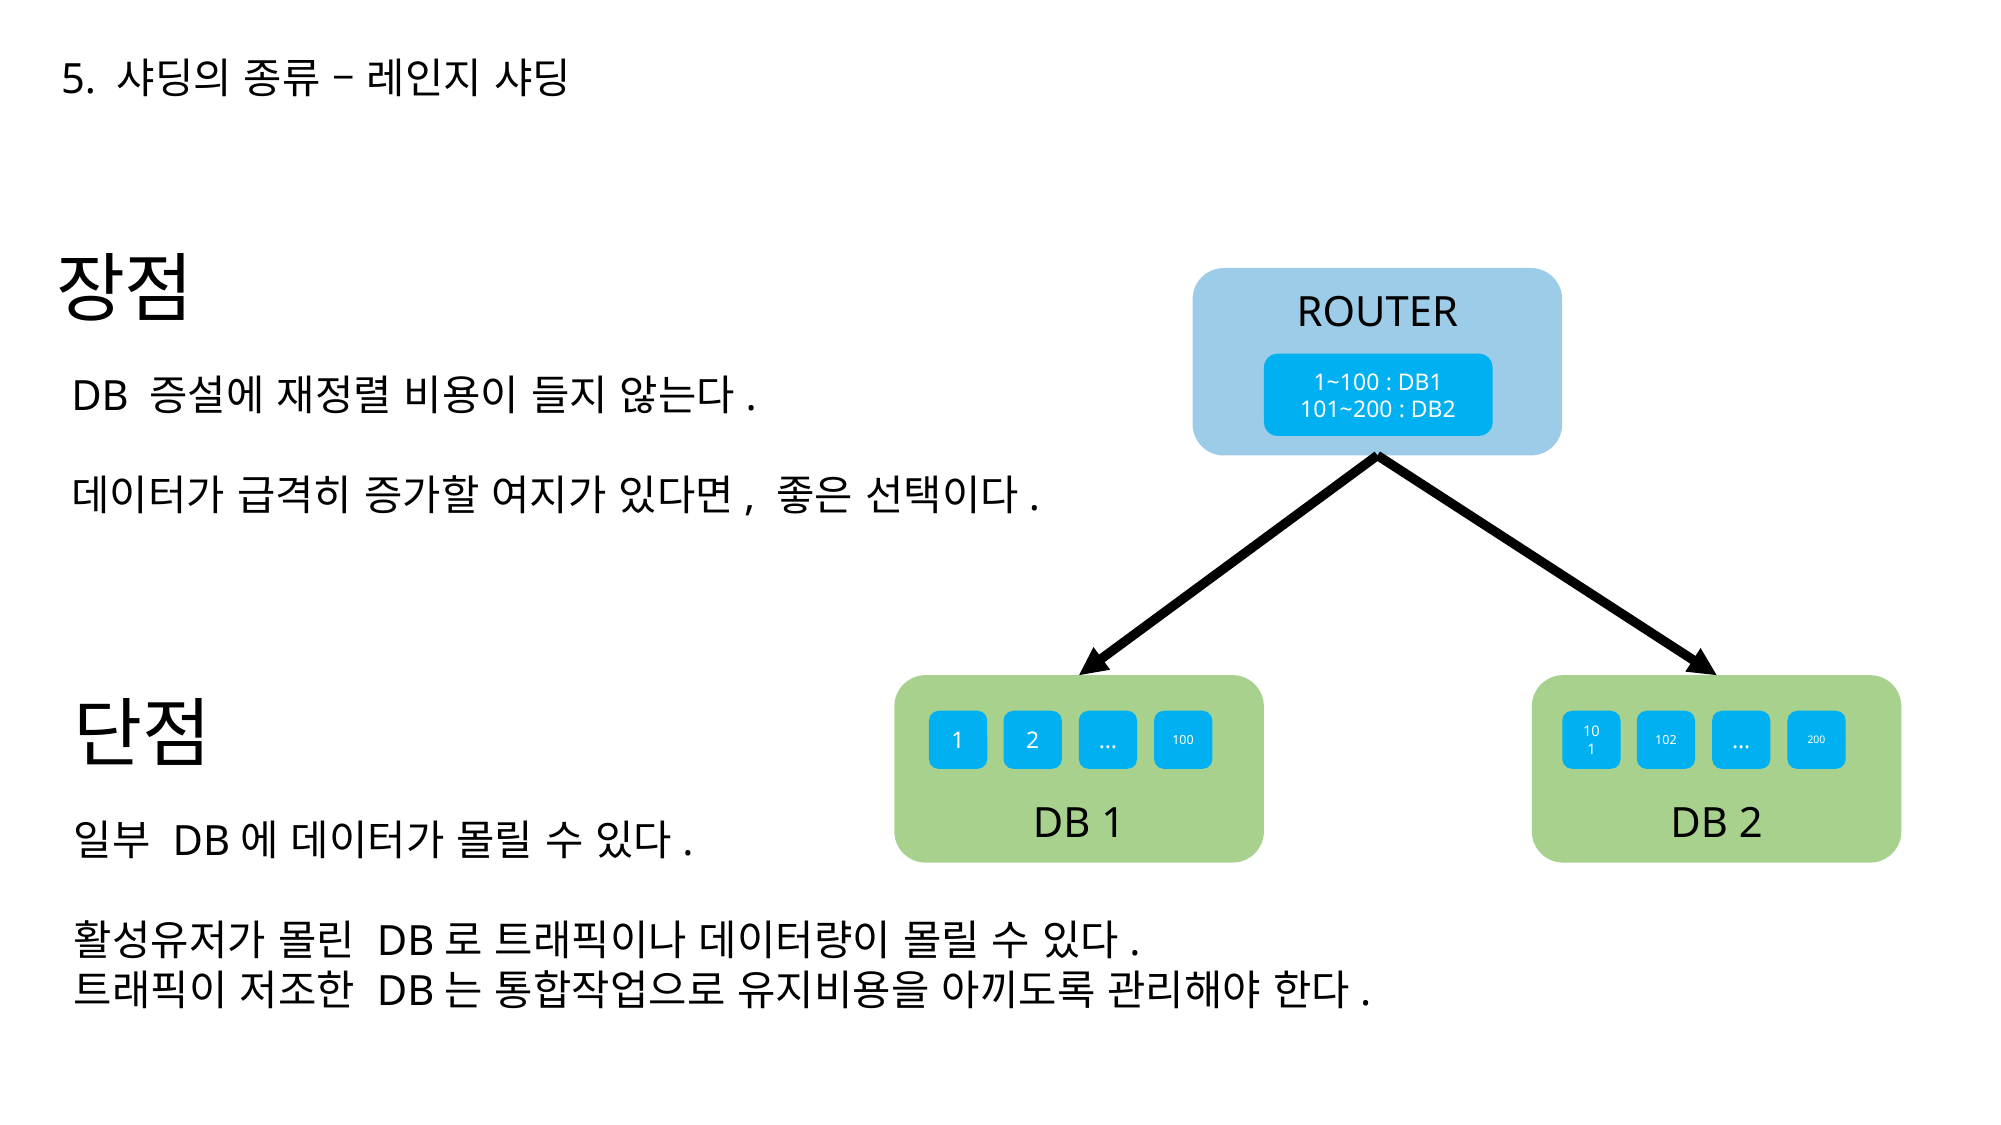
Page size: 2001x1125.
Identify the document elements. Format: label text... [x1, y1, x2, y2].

text_box 5. 샤딩의 종류 – 레인지 샤딩 [46, 44, 587, 110]
text_box 100 [1153, 709, 1214, 770]
text_box 102 [1635, 709, 1697, 770]
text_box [1377, 455, 1717, 676]
text_box DB 증설에 재정렬 비용이 들지 않는다. 데이터가 급격히 증가할 여지가 있다면, 좋은 선택이다. [56, 361, 1056, 527]
text_box … [1711, 709, 1772, 770]
text_box 200 [1786, 709, 1847, 770]
text_box DB 2 [1530, 674, 1903, 864]
text_box 일부 DB에 데이터가 몰릴 수 있다. 활성유저가 몰린 DB로 트래픽이나 데이터량이 몰릴 수 있다. 트래픽이 저조한 DB는 통합작업으로 유지비용을 아끼도록 관리해야 한다. [59, 806, 1387, 1022]
text_box DB 1 [893, 674, 1265, 864]
text_box 2 [1002, 709, 1063, 770]
text_box ROUTER [1191, 266, 1564, 455]
text_box 단점 [58, 678, 227, 783]
text_box 101 [1561, 709, 1622, 770]
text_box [1079, 455, 1377, 676]
text_box 1 [927, 709, 989, 770]
text_box 장점 [41, 233, 210, 338]
text_box … [1077, 709, 1139, 770]
text_box 1~100 : DB1 101~200 : DB2 [1262, 352, 1494, 437]
